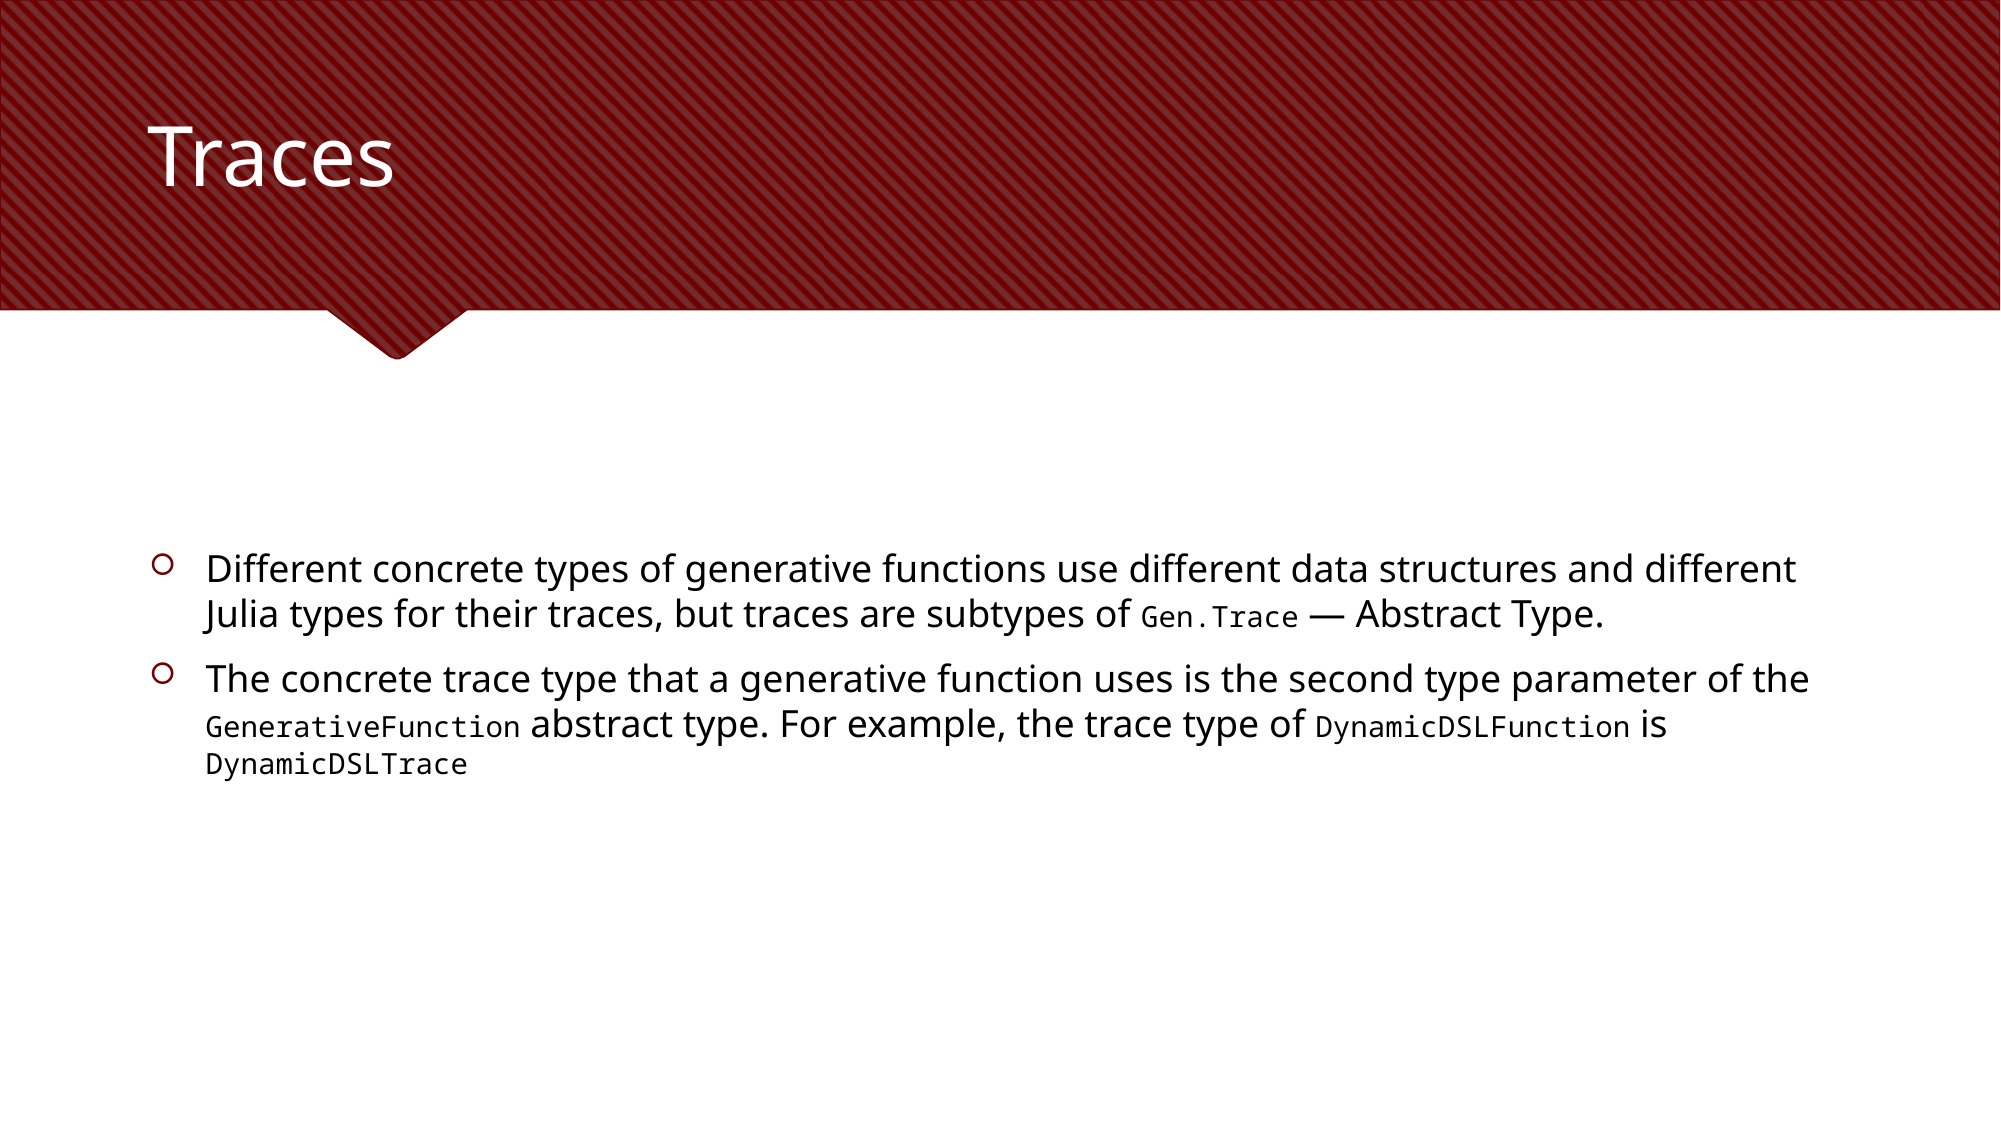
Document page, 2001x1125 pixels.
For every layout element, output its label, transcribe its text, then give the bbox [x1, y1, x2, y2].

title Traces [132, 73, 1868, 233]
list Different concrete types of generative functions use different data structures and different Julia types for their traces, but traces are subtypes of Gen.Trace — Abstract Type. The concrete trace type that a generative function uses is the second type parameter of the GenerativeFunction abstract type. For example, the trace type of DynamicDSLFunction is DynamicDSLTrace [134, 364, 1866, 962]
